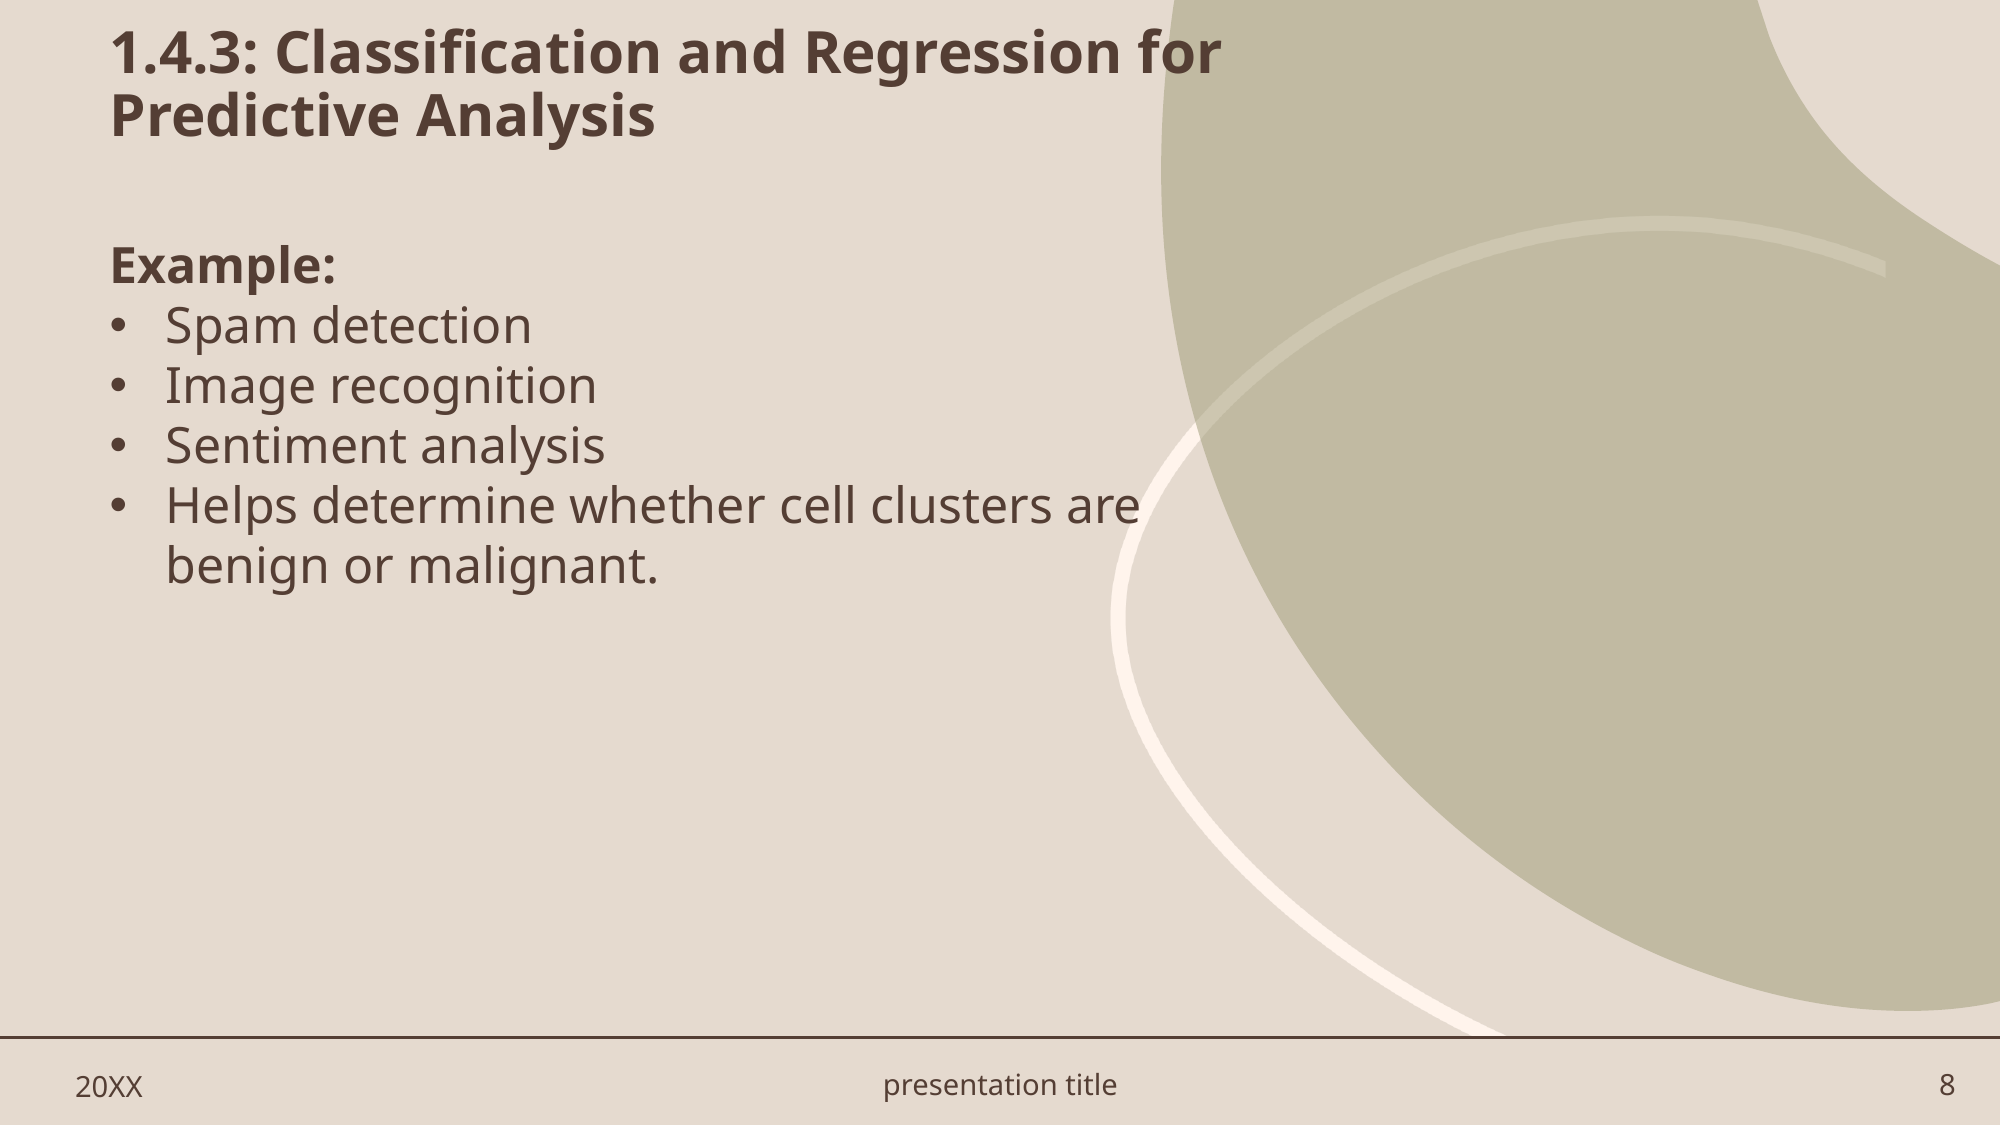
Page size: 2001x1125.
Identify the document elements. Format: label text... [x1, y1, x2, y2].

footer presentation title [718, 1060, 1283, 1112]
picture [1110, 0, 2000, 1036]
title 1.4.3: Classification and Regression for Predictive Analysis [94, 115, 1282, 227]
slide_number 8 [1808, 1060, 1971, 1112]
list Example: Spam detection Image recognition Sentiment analysis Helps determine whether cell clusters are benign or malignant. [94, 226, 1167, 895]
slide_number 20XX [60, 1060, 222, 1112]
